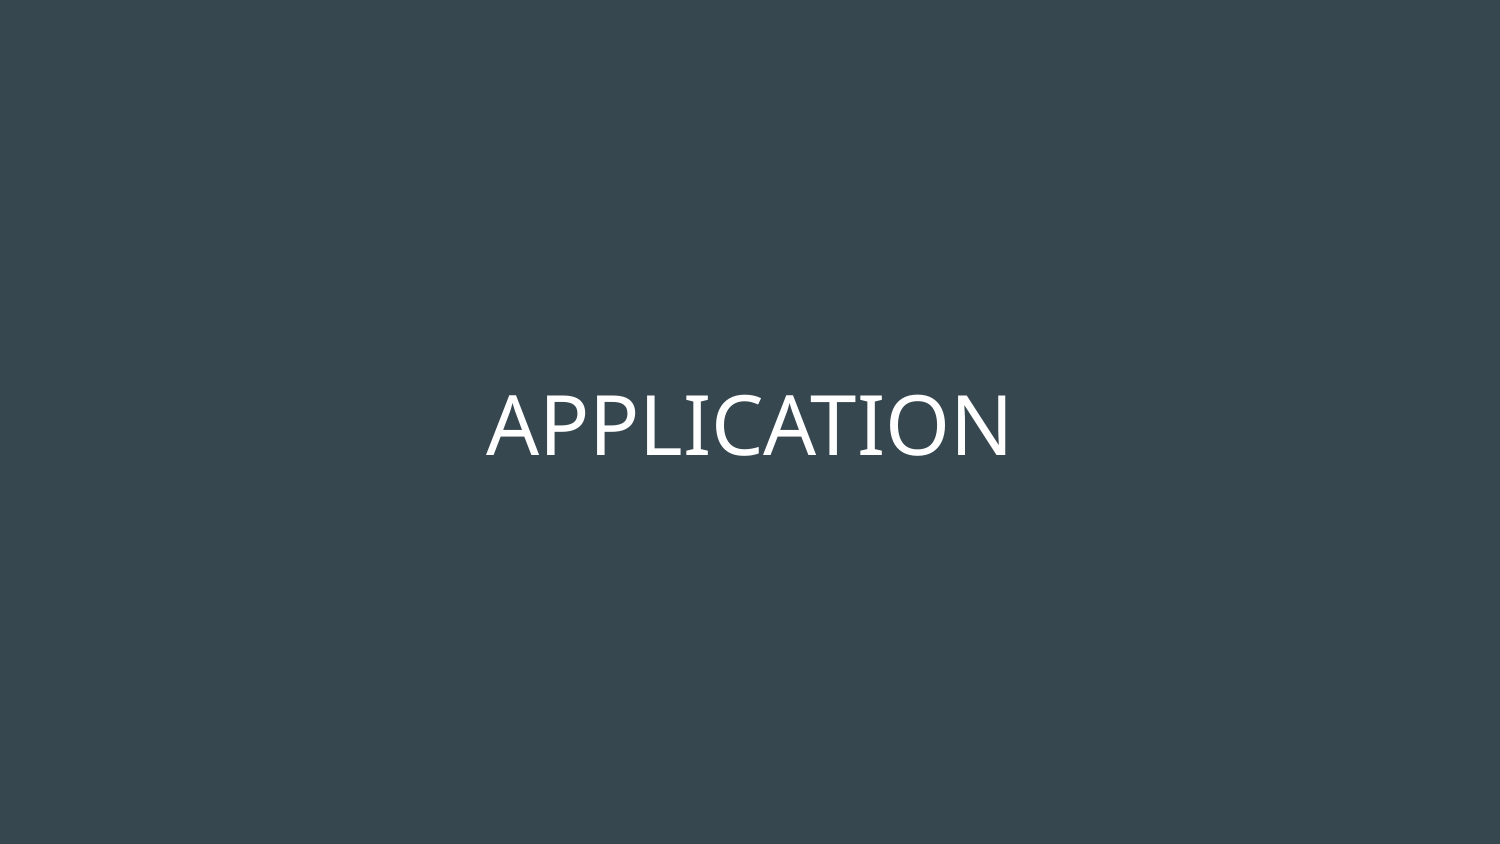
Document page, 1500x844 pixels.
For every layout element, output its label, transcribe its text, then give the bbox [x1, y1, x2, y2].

title APPLICATION [190, 237, 1309, 607]
